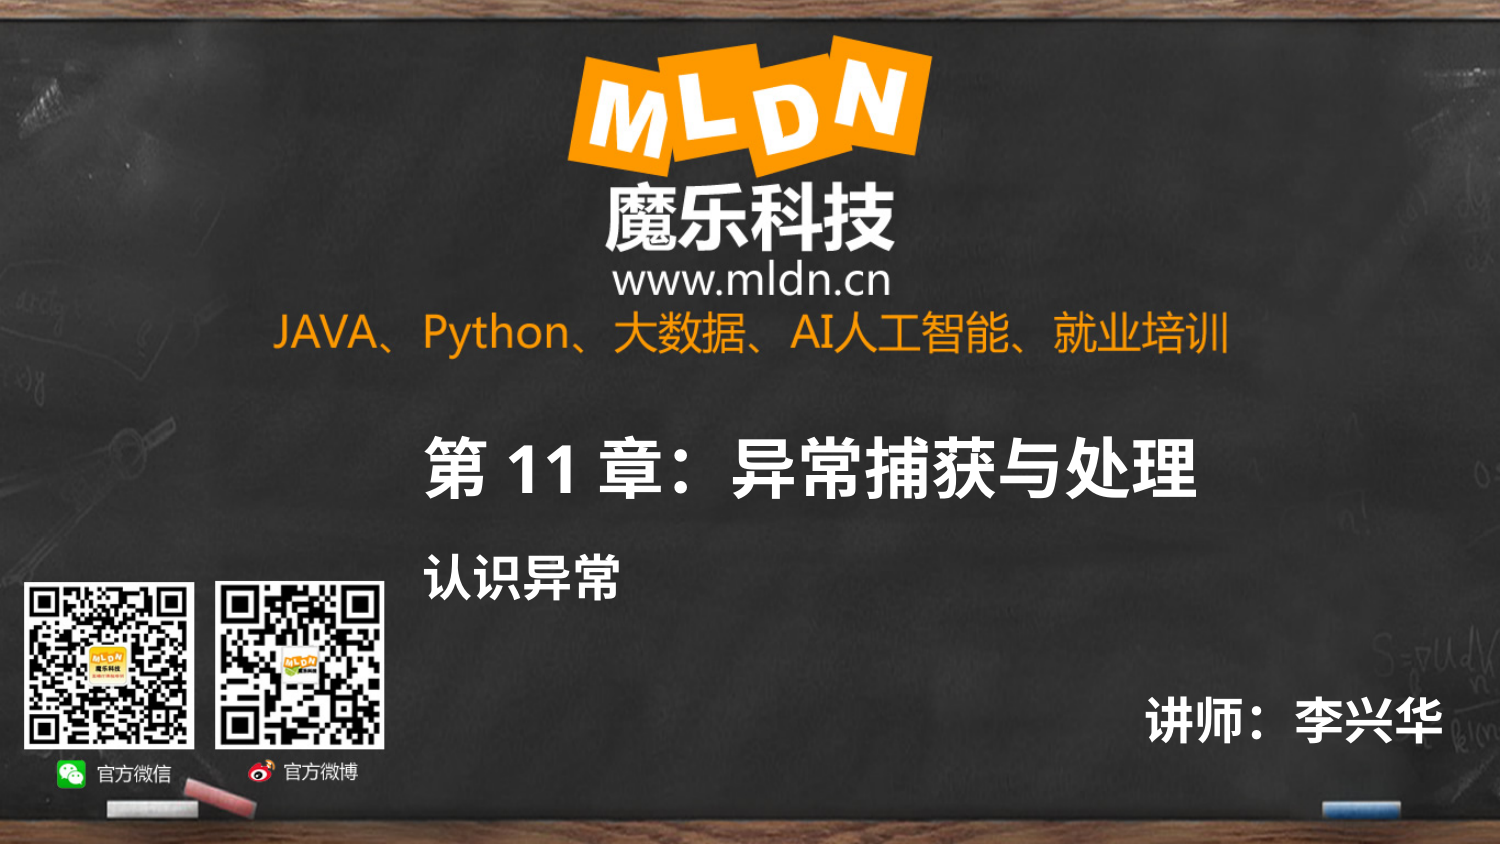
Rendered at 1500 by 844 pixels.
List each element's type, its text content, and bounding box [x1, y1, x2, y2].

subtitle 认识异常 [407, 538, 1462, 654]
picture [0, 0, 1500, 844]
title 第11章：异常捕获与处理 [407, 395, 1462, 538]
